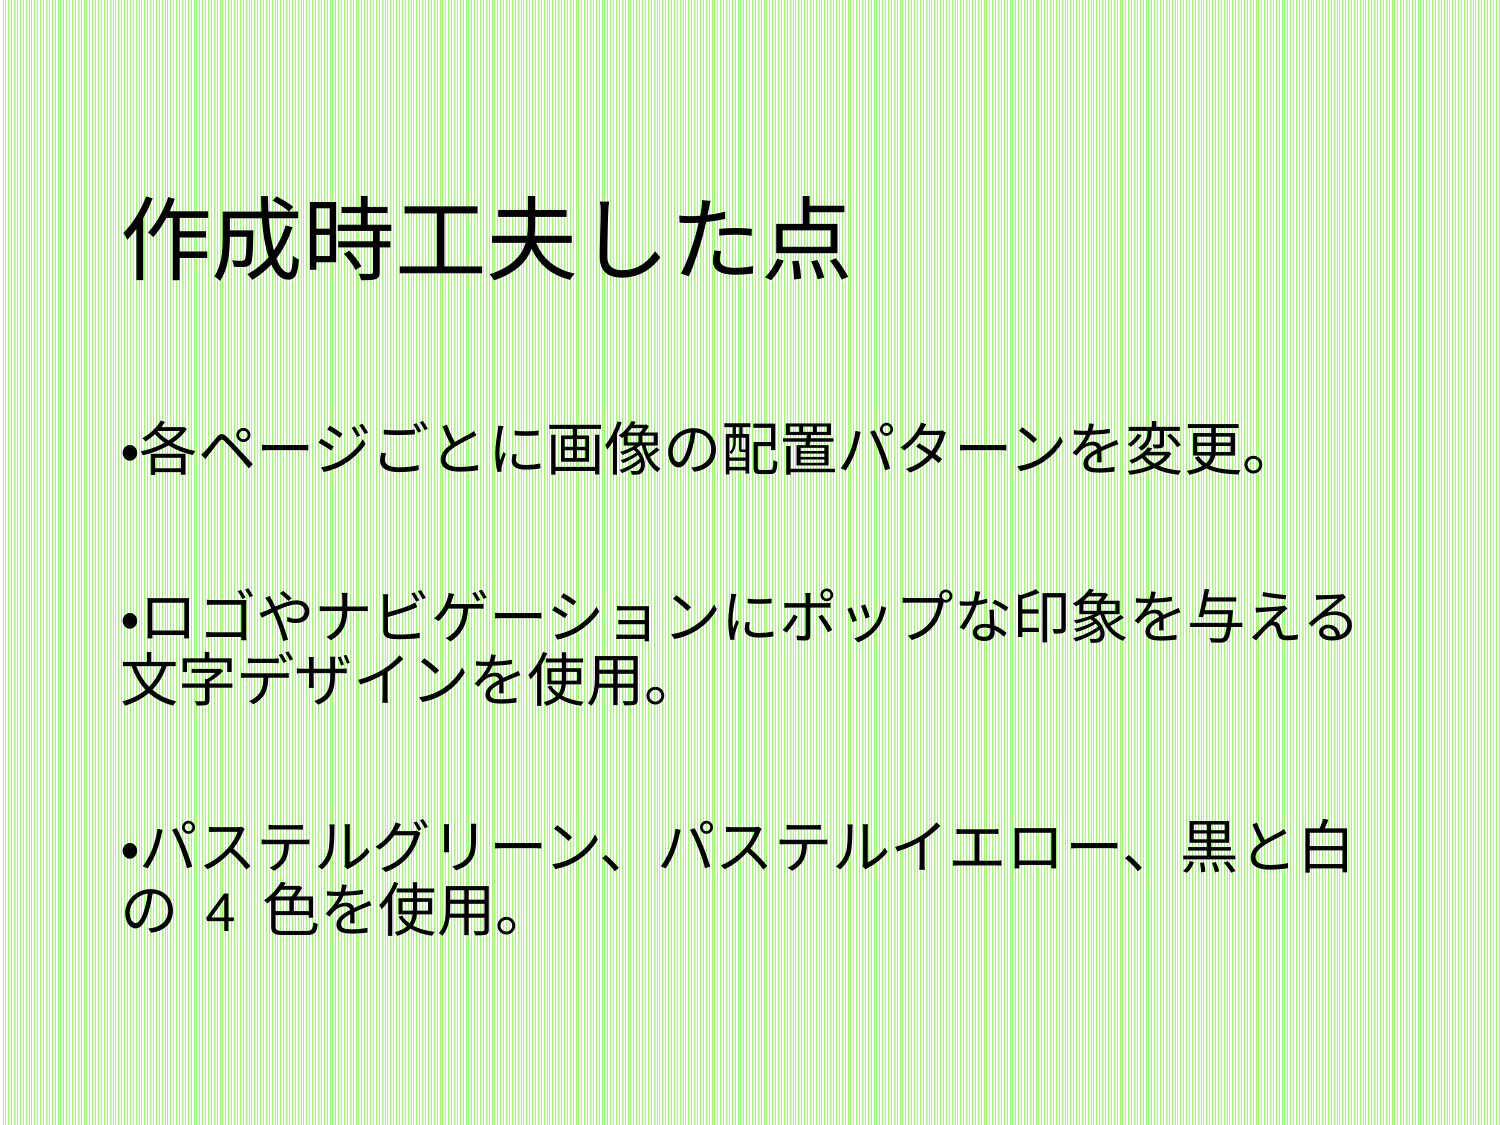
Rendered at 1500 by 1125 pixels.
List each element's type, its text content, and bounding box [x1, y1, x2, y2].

text_box 作成時工夫した点 [105, 174, 1222, 299]
list ・各ページごとに画像の配置パターンを変更。 ・ロゴやナビゲーションにポップな印象を与える文字デザインを使用。 ・パステルグリーン、パステルイエロー、黒と白の 4 色を使用。 [105, 413, 1400, 974]
